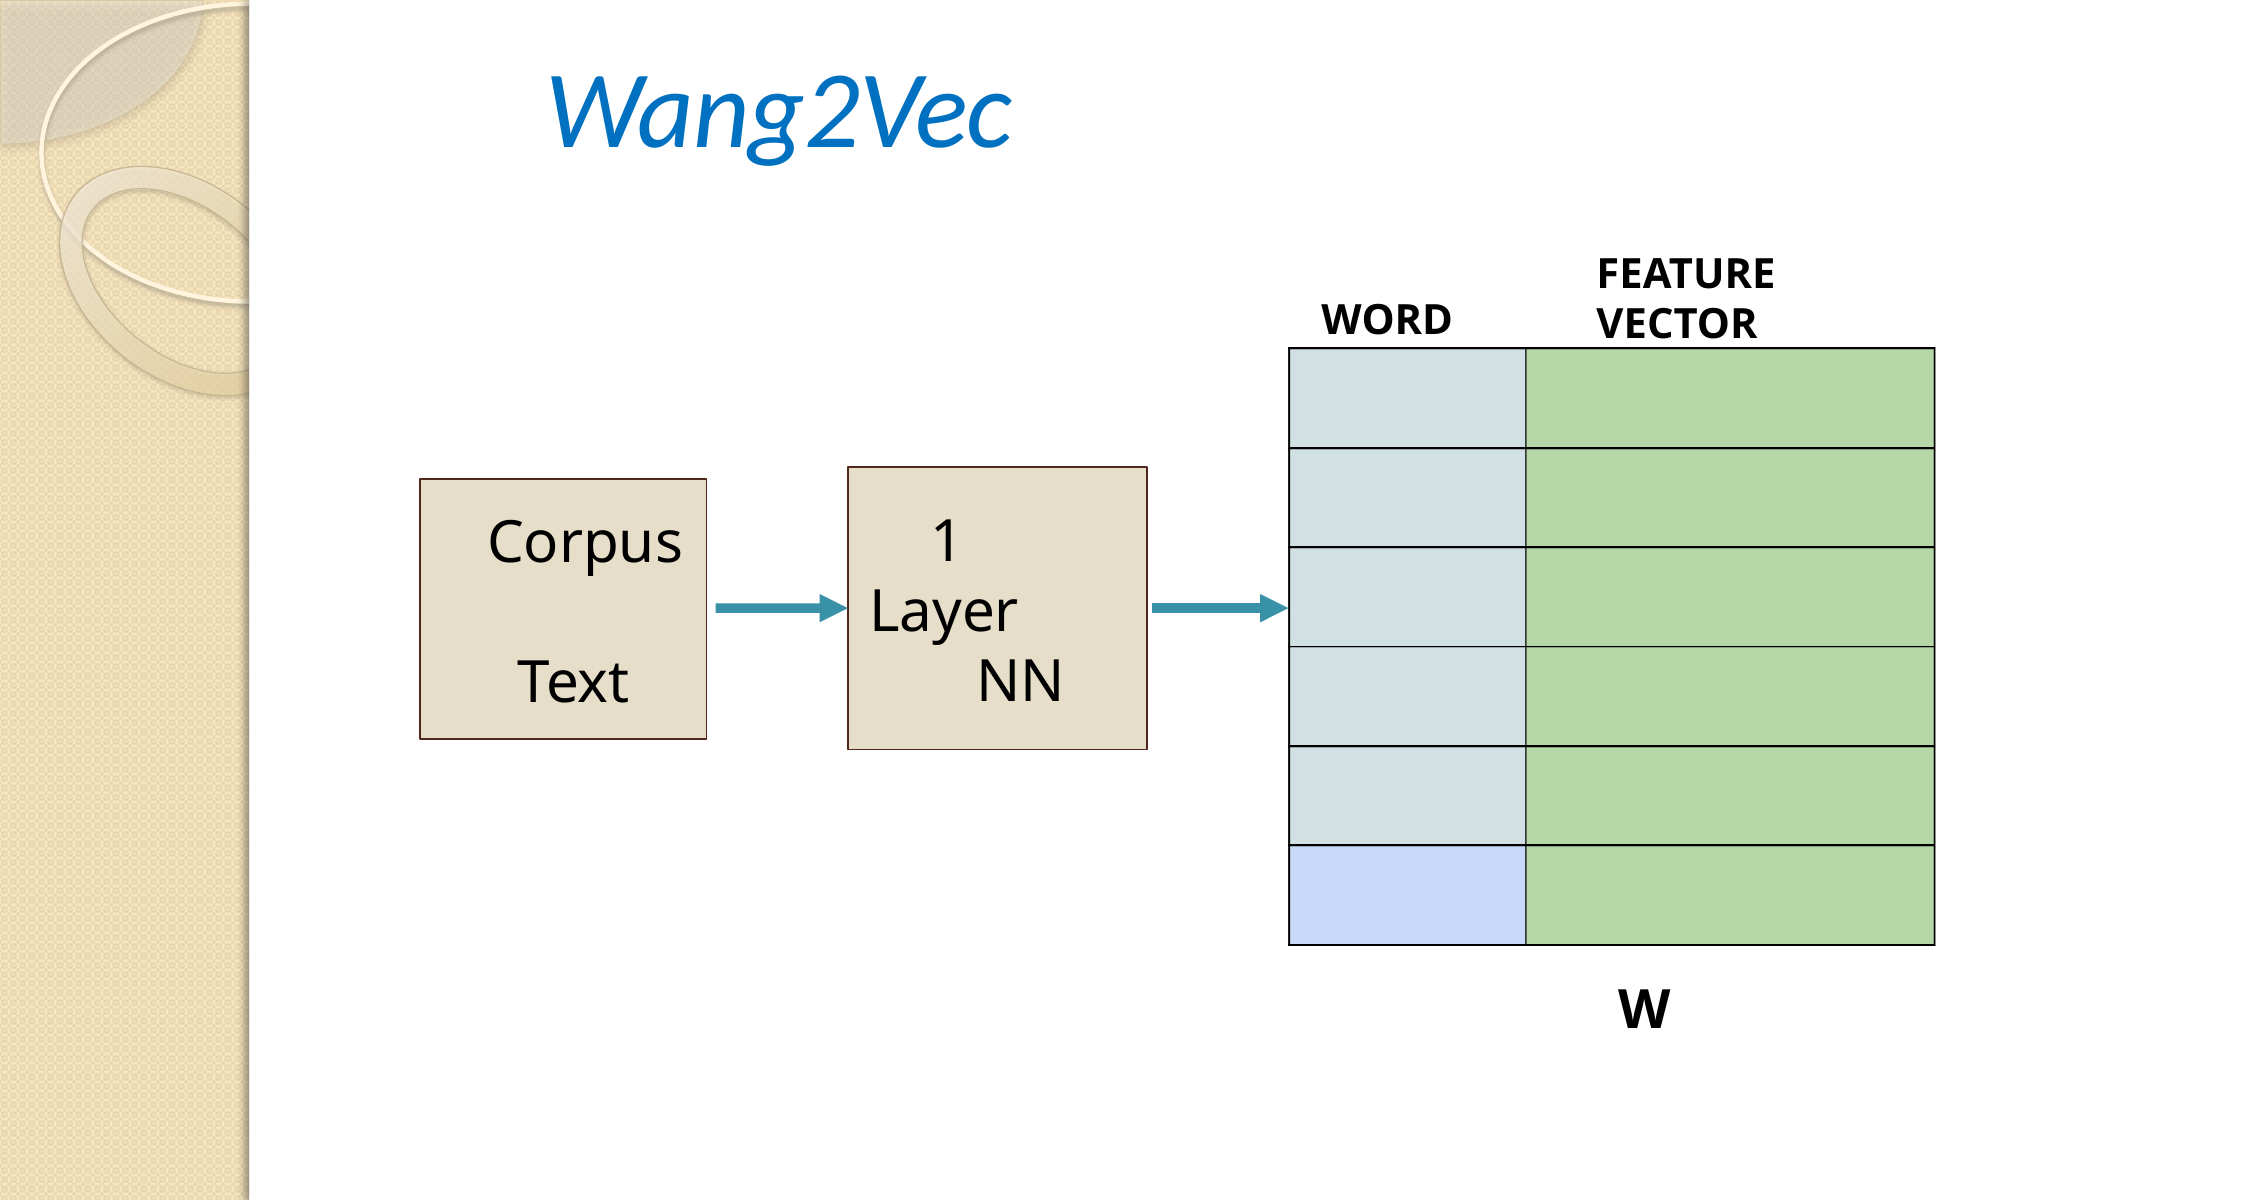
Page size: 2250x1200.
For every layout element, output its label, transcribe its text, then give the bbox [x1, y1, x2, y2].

text_box FEATURE VECTOR [1574, 224, 1925, 323]
picture [1288, 346, 1936, 947]
text_box W [1582, 958, 1721, 1028]
text_box WORD [1299, 271, 1517, 343]
text_box Corpus Text [420, 478, 707, 740]
text_box Wang2Vec [512, 50, 1046, 223]
text_box 1 Layer NN [847, 466, 1147, 750]
